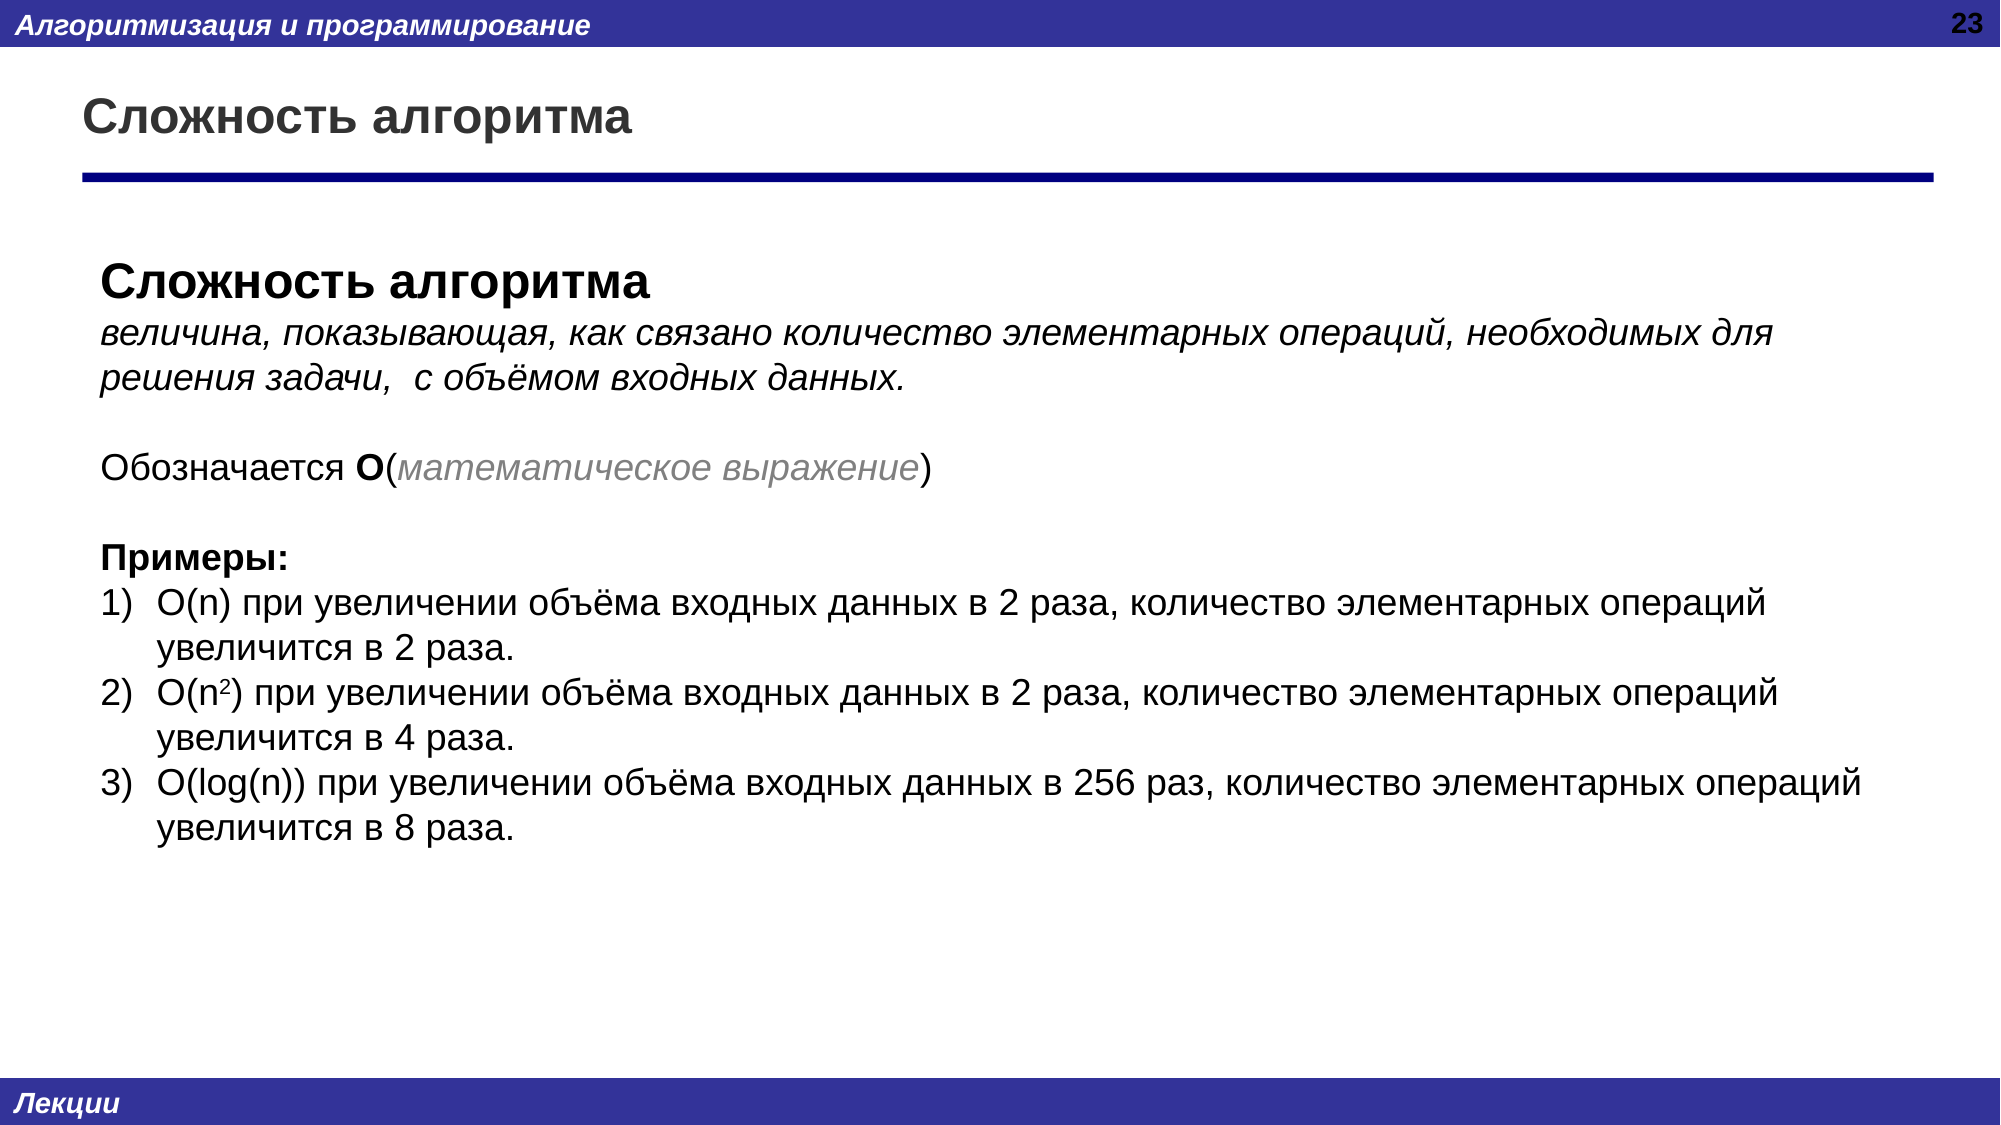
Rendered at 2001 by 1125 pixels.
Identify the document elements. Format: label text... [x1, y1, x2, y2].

text_box Сложность алгоритма величина, показывающая, как связано количество элементарных операций, необходимых для решения задачи, с объёмом входных данных. Обозначается O(математическое выражение) Примеры: O(n) при увеличении объёма входных данных в 2 раза, количество элементарных операций увеличится в 2 раза. O(n2) при увеличении объёма входных данных в 2 раза, количество элементарных операций увеличится в 4 раза. O(log(n)) при увеличении объёма входных данных в 256 раз, количество элементарных операций увеличится в 8 раза. [85, 241, 1934, 856]
title Сложность алгоритма [67, 49, 1900, 178]
slide_number 23 [1531, 0, 1999, 75]
